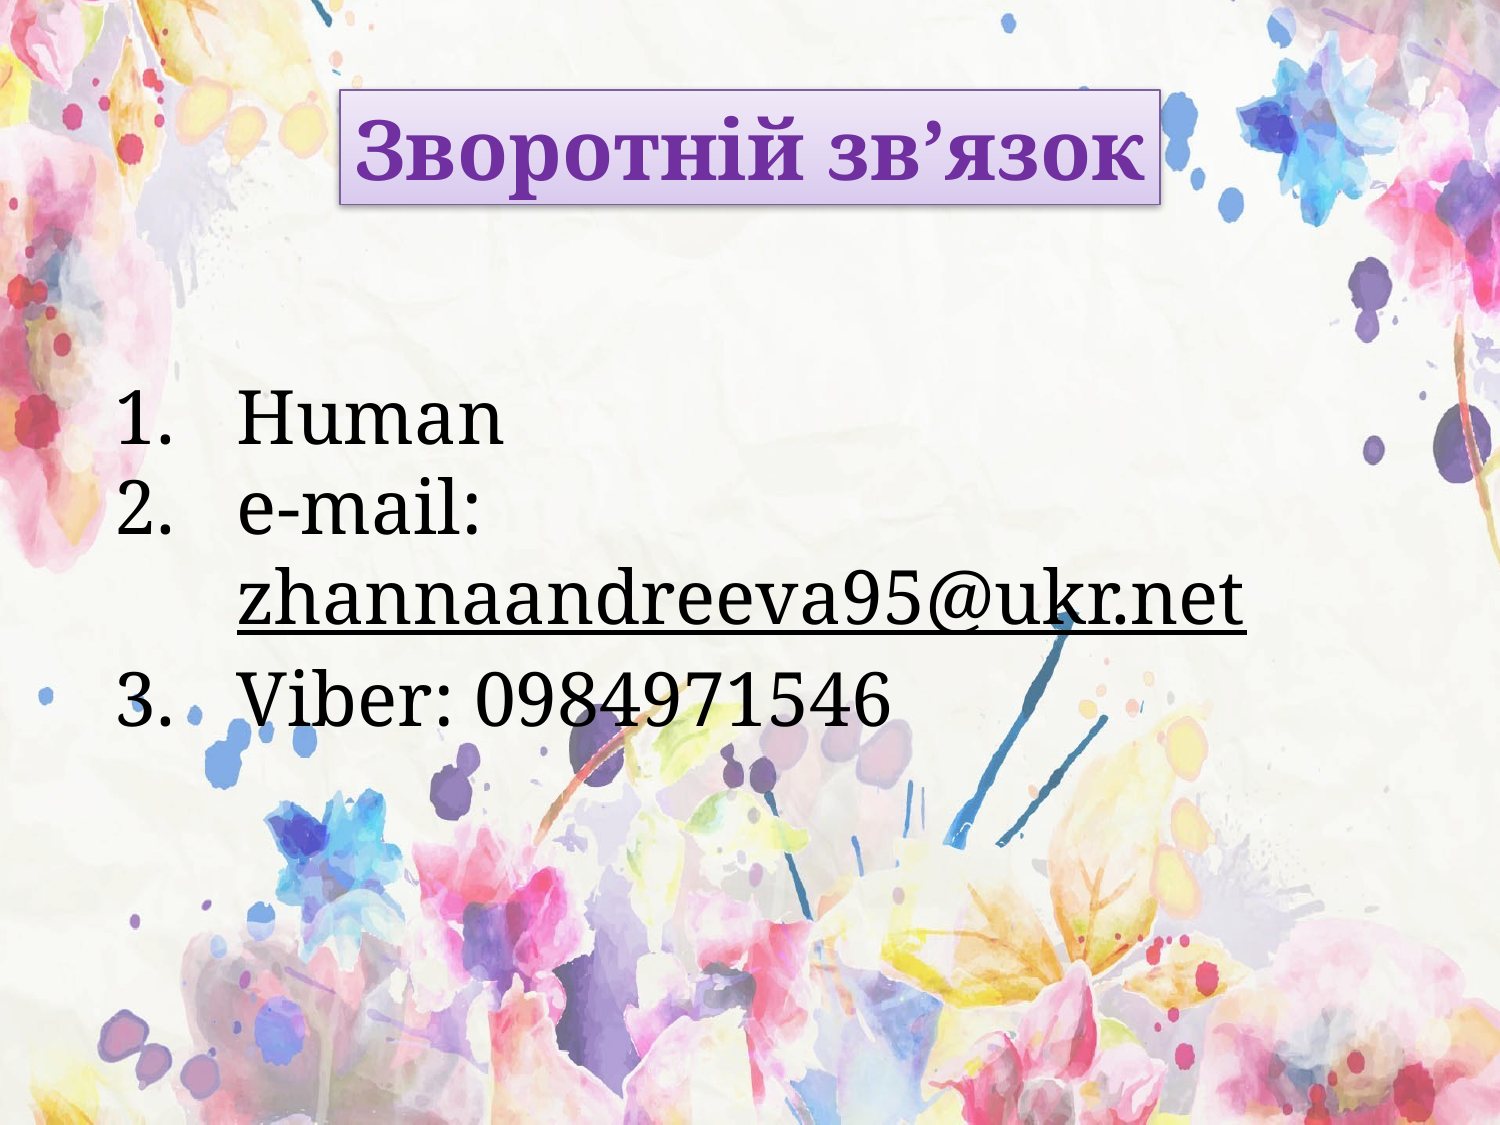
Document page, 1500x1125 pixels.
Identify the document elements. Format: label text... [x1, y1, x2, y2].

text_box Human е-mail: zhannaandreeva95@ukr.net Viber: 0984971546 [100, 361, 1461, 749]
text_box Зворотній зв’язок [339, 89, 1161, 205]
